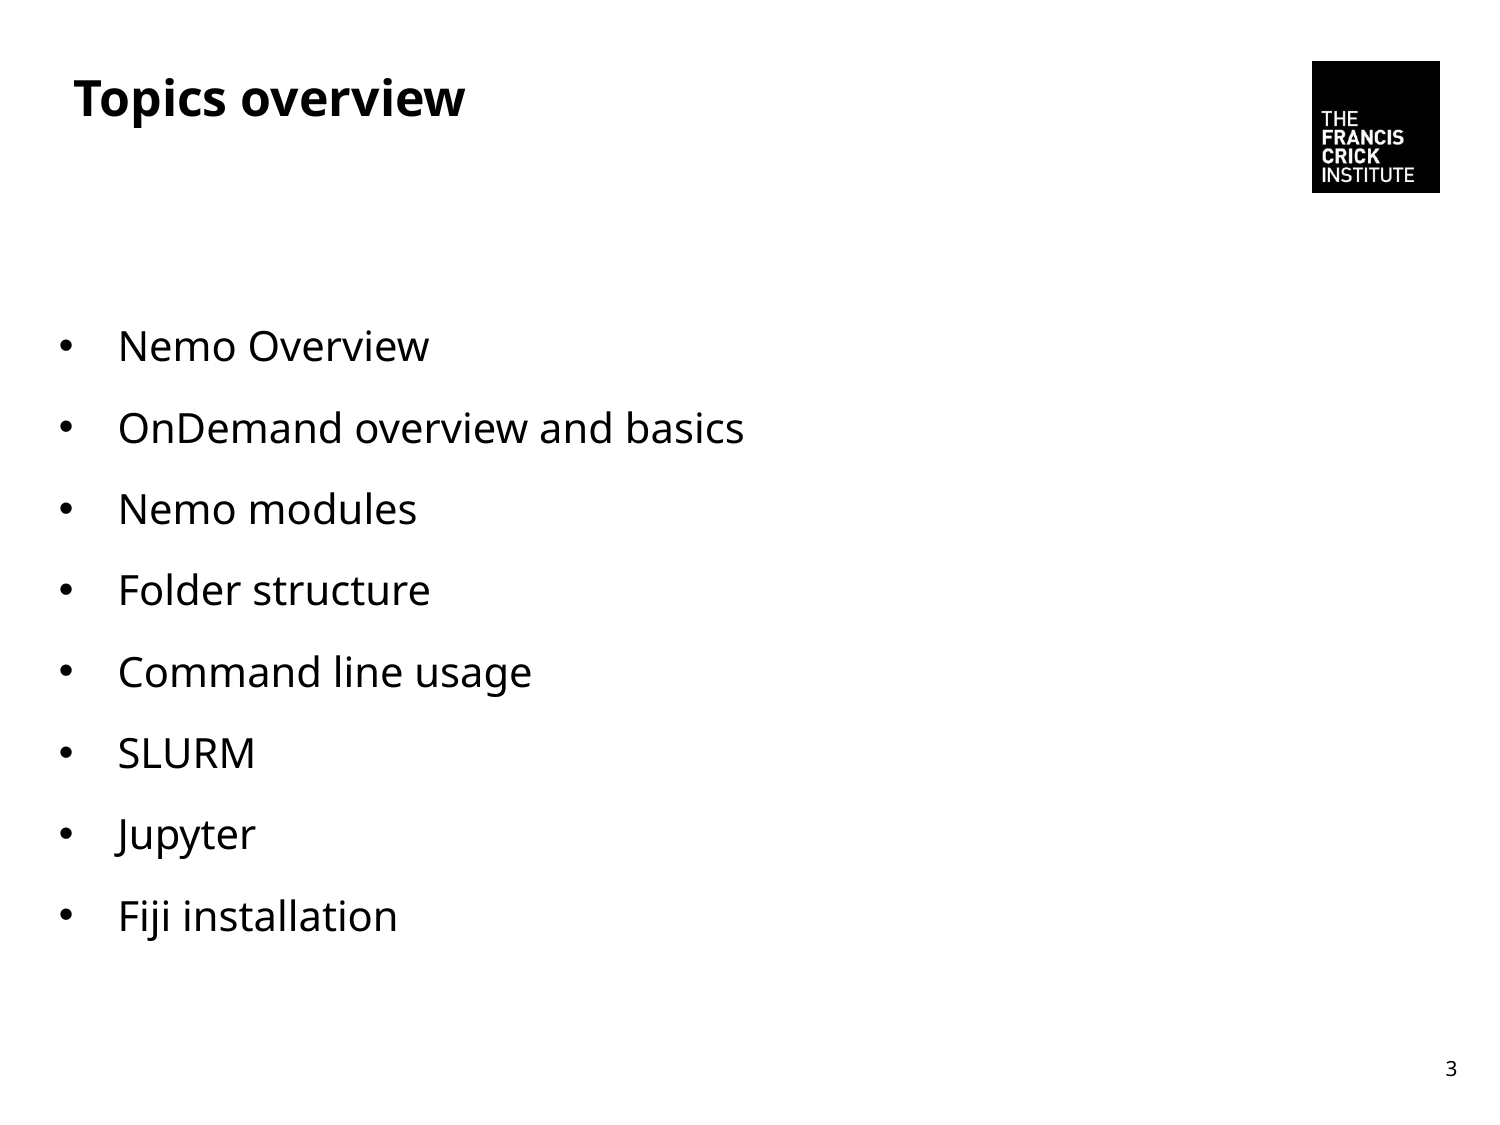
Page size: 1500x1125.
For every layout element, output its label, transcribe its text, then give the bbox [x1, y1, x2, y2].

list Nemo Overview OnDemand overview and basics Nemo modules Folder structure Command line usage SLURM Jupyter Fiji installation [59, 295, 1453, 1063]
picture [1312, 61, 1440, 193]
title Topics overview [58, 58, 1182, 208]
slide_number 3 [1393, 1039, 1473, 1100]
